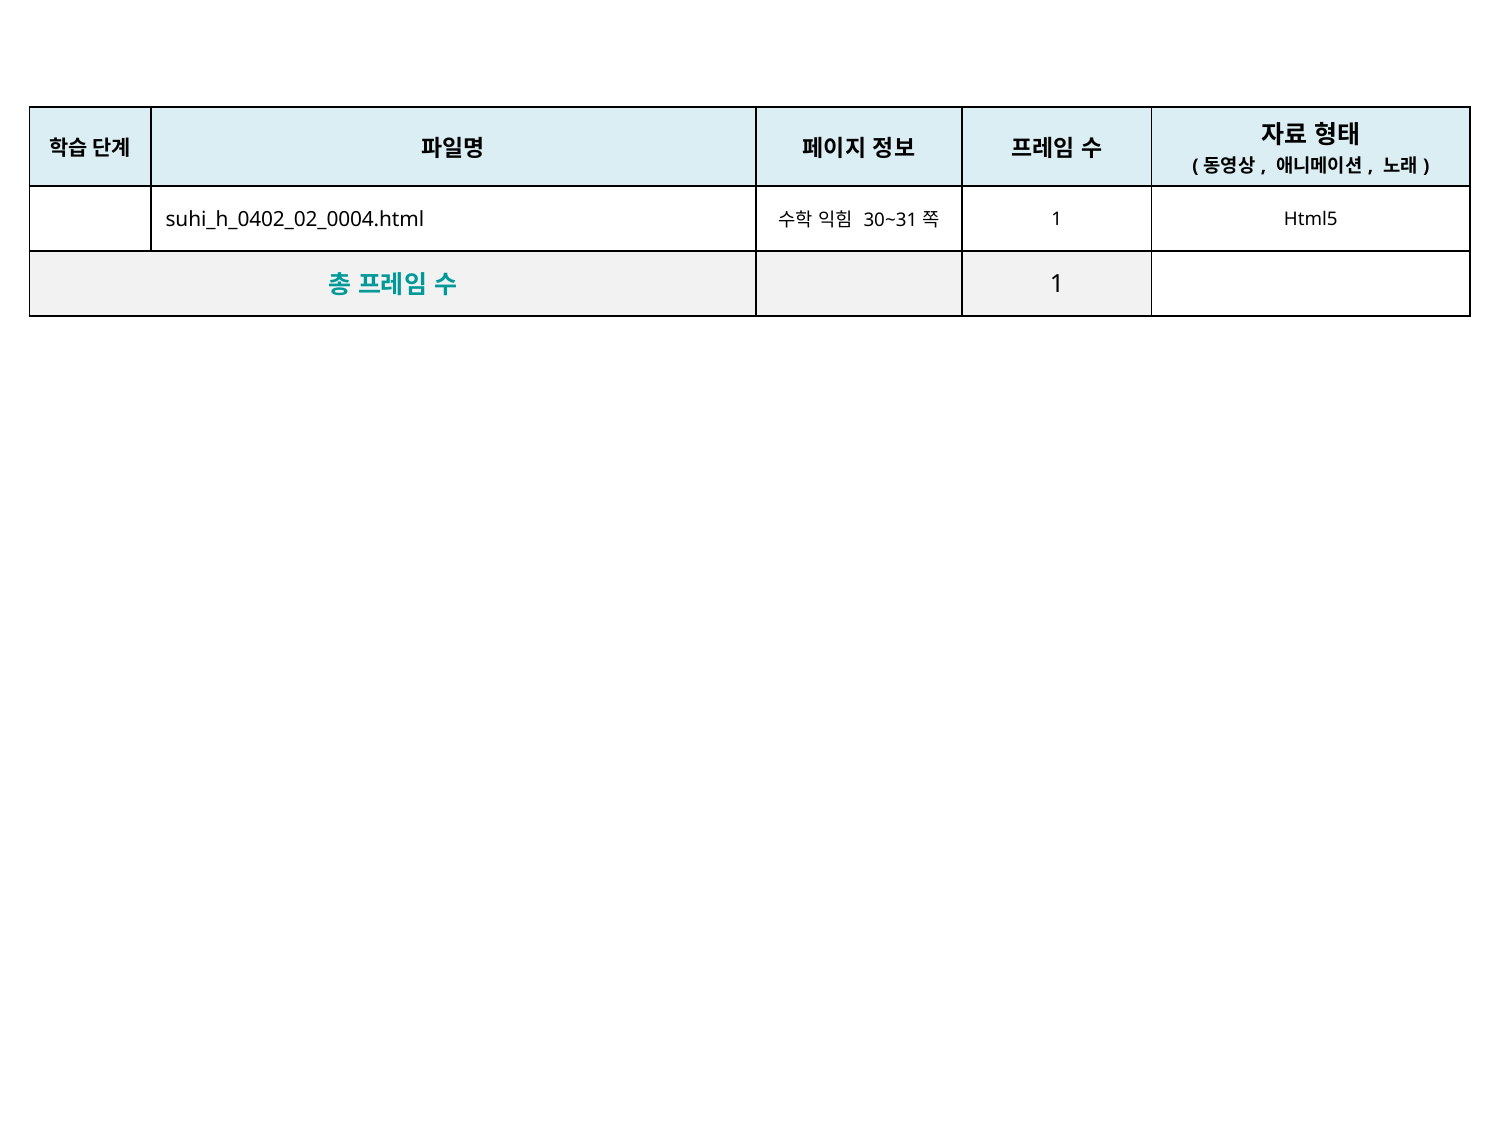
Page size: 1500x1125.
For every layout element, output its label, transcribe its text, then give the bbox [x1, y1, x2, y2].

table_cell [1152, 252, 1469, 315]
table_header 파일명 [152, 108, 755, 185]
table_header 자료 형태 (동영상, 애니메이션, 노래) [1152, 108, 1469, 185]
table_header 프레임 수 [963, 108, 1151, 185]
table_cell [30, 187, 150, 250]
table_cell 총 프레임 수 [30, 252, 755, 315]
table_cell Html5 [1152, 187, 1469, 250]
table_header 페이지 정보 [757, 108, 961, 185]
table_cell 1 [963, 187, 1151, 250]
table_cell suhi_h_0402_02_0004.html [152, 187, 755, 250]
table_header 학습 단계 [30, 108, 150, 185]
table_cell [757, 252, 961, 315]
table_cell 1 [963, 252, 1151, 315]
table_cell 수학 익힘 30~31쪽 [757, 187, 961, 250]
